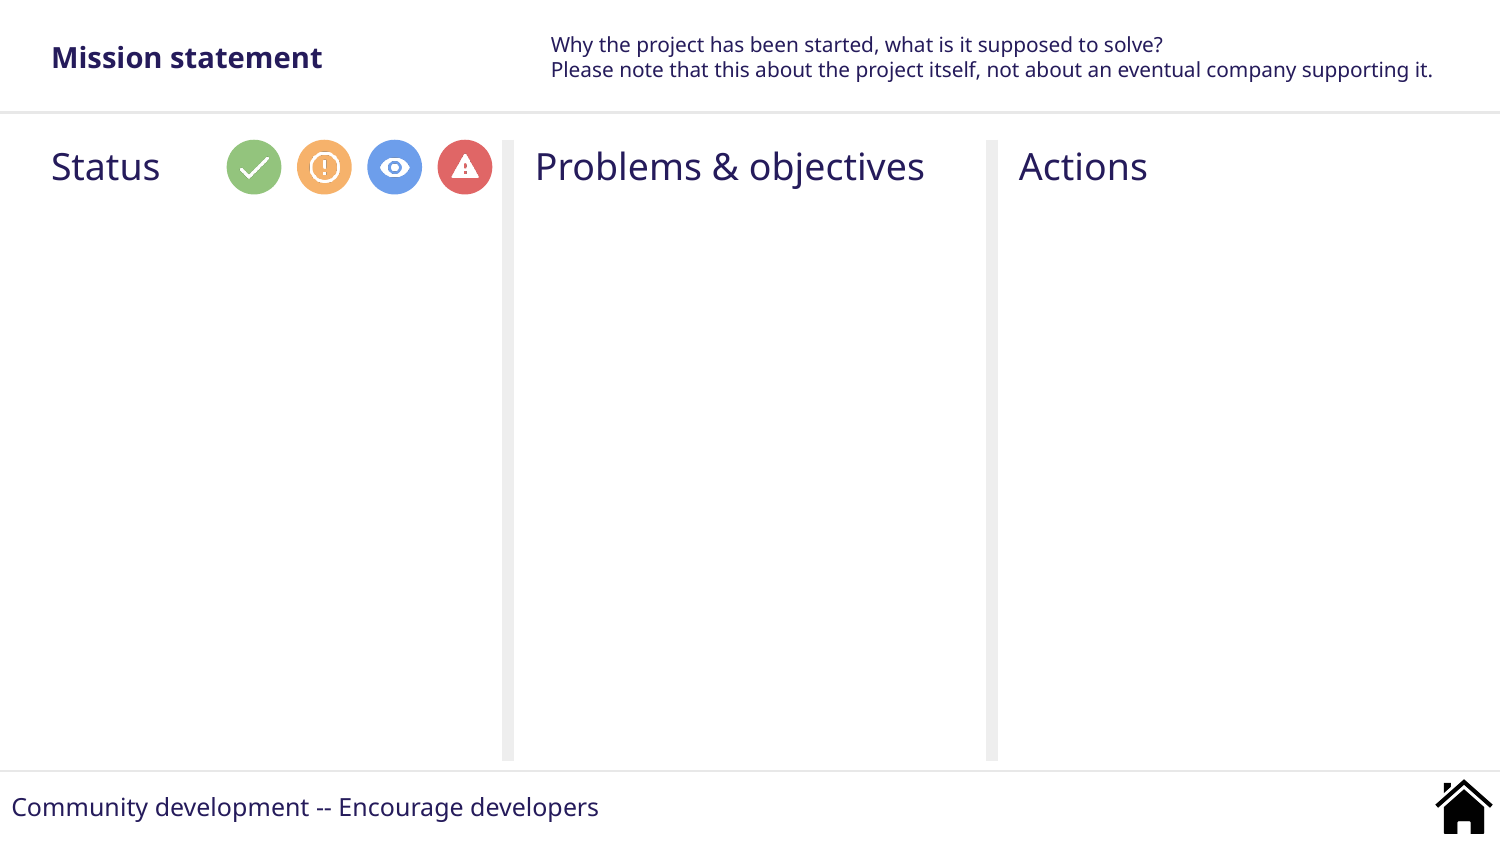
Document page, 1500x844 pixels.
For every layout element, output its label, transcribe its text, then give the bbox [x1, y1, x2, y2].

list Problems & objectives [523, 131, 977, 769]
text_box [226, 139, 282, 195]
list Actions [1007, 131, 1461, 770]
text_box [367, 139, 423, 195]
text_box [437, 139, 493, 195]
picture [1435, 779, 1493, 834]
title Mission statement [39, 15, 524, 98]
list Why the project has been started, what is it supposed to solve? Please note that this about the project itself, not about an eventual company supporting it. [539, 15, 1461, 98]
list Status [39, 131, 493, 769]
list Community development -- Encourage developers [0, 769, 1430, 844]
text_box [296, 139, 352, 195]
